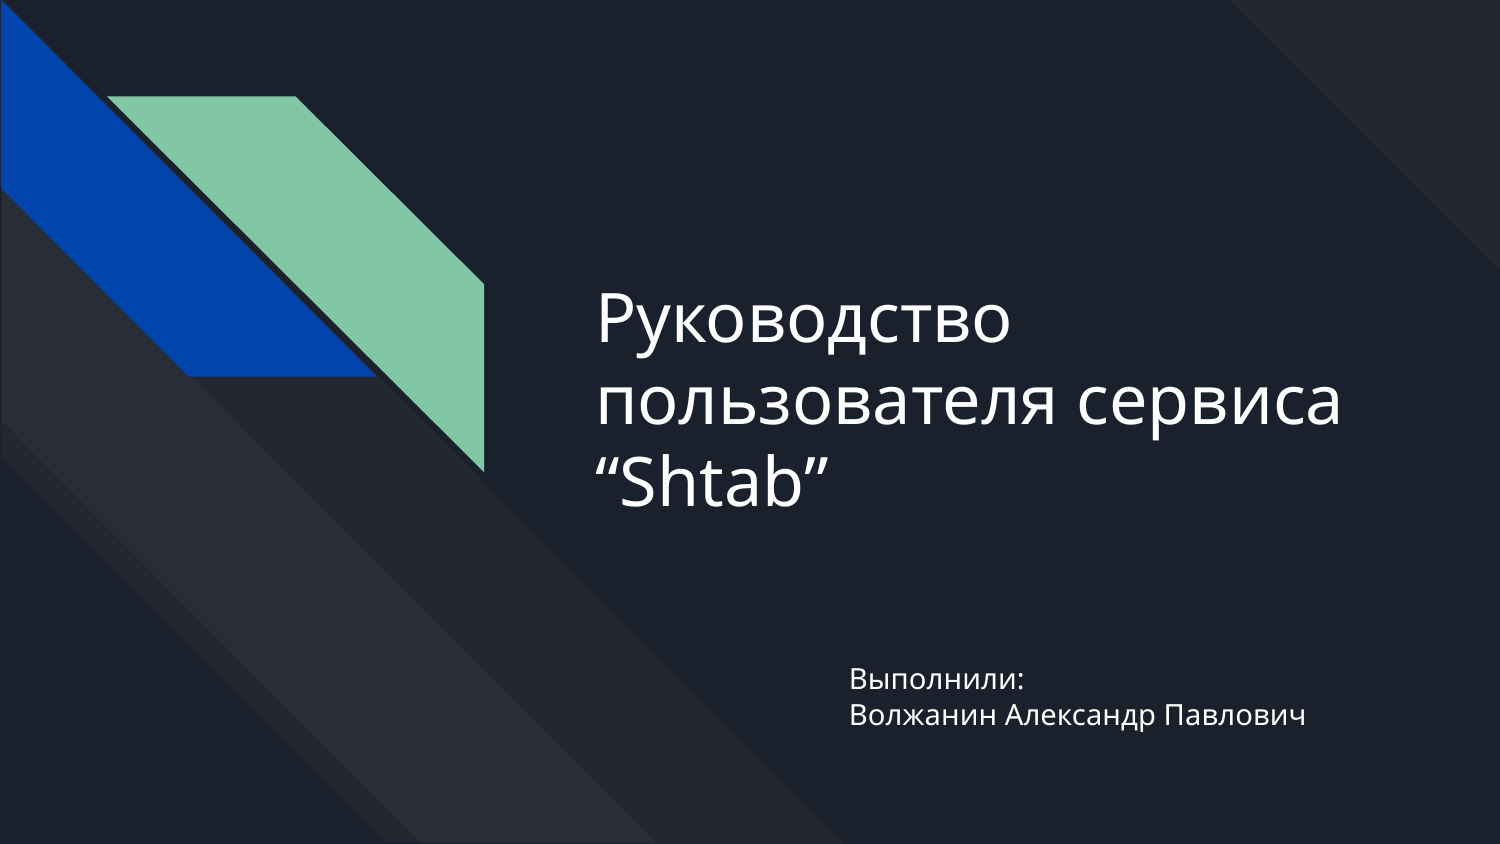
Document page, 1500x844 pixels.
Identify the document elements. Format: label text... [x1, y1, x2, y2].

subtitle Выполнили: Волжанин Александр Павлович [833, 645, 1447, 778]
title Руководство пользователя сервиса “Shtab” [580, 258, 1404, 536]
